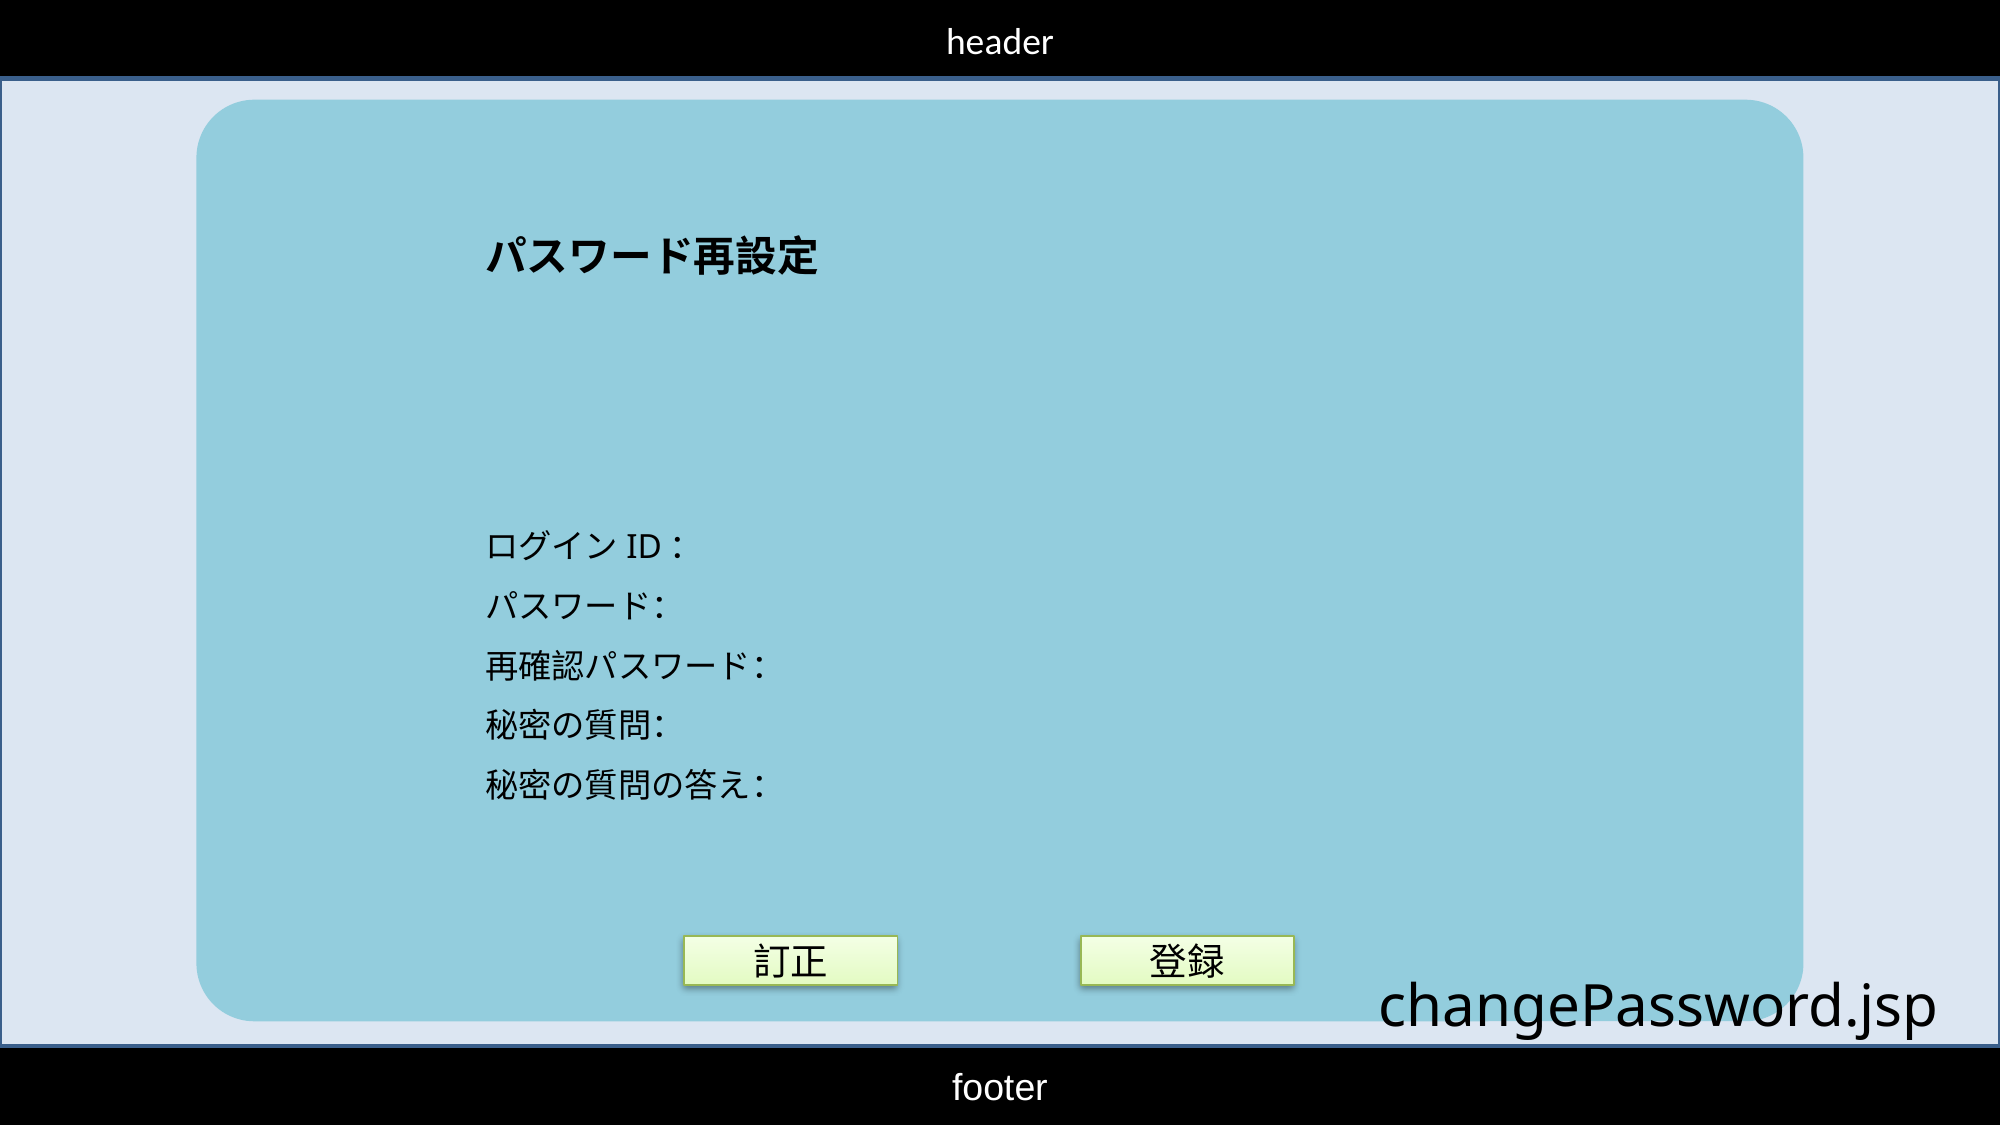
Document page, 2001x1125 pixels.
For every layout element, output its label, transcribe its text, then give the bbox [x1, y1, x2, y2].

text_box [0, 76, 2000, 1048]
text_box [194, 97, 1806, 1024]
text_box 訂正 [683, 935, 898, 986]
text_box footer [0, 1048, 2000, 1125]
text_box 登録 [1080, 935, 1295, 986]
text_box header [0, 0, 2000, 76]
text_box パスワード再設定 ログインID： パスワード： 再確認パスワード： 秘密の質問： 秘密の質問の答え： [470, 197, 1642, 745]
text_box changePassword.jsp [1364, 960, 2000, 1046]
